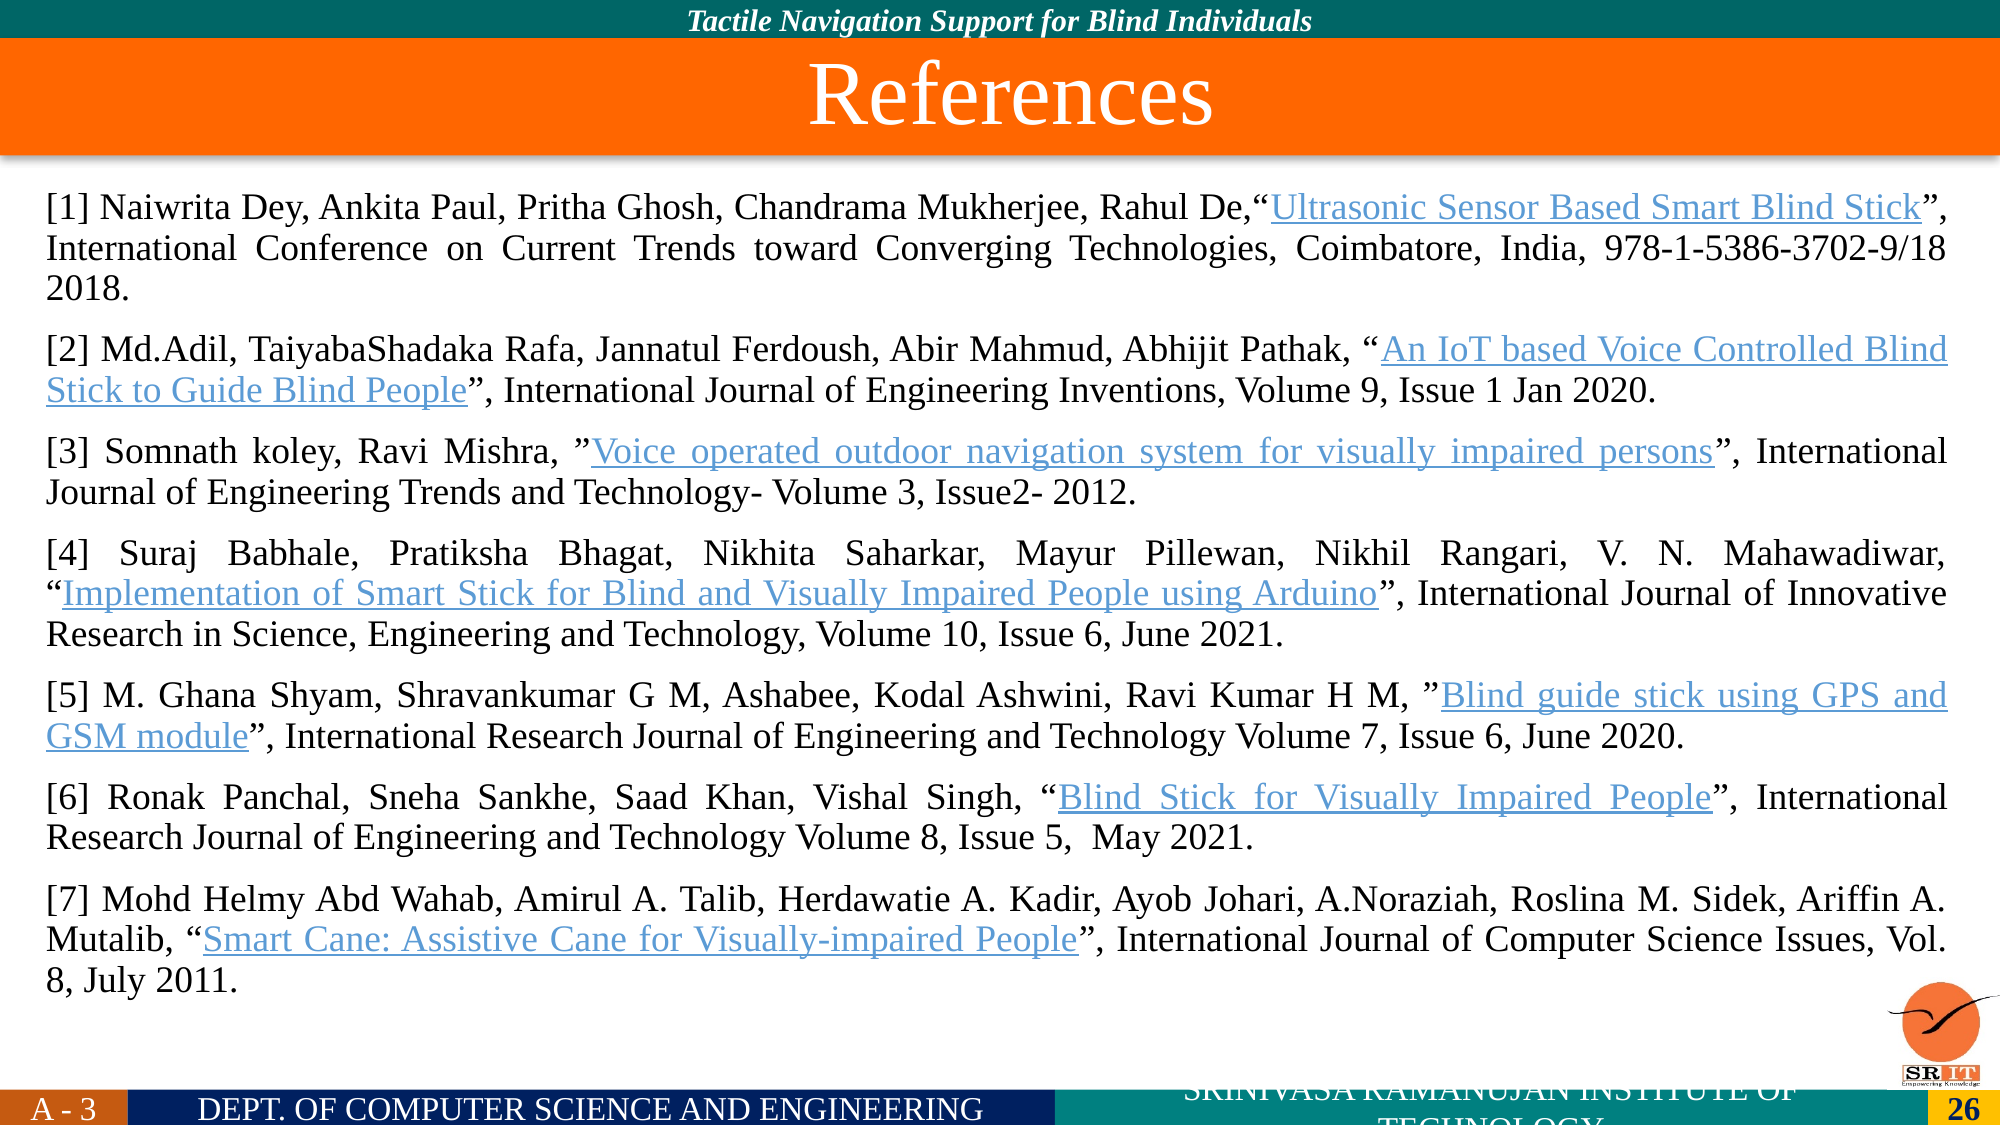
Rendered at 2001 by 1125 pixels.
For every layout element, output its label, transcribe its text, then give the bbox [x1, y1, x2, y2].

title References [0, 38, 2000, 156]
picture [1887, 977, 2000, 1090]
list [1] Naiwrita Dey, Ankita Paul, Pritha Ghosh, Chandrama Mukherjee, Rahul De,“Ultrasonic Sensor Based Smart Blind Stick”, International Conference on Current Trends toward Converging Technologies, Coimbatore, India, 978-1-5386-3702-9/18 2018. [2] Md.Adil, TaiyabaShadaka Rafa, Jannatul Ferdoush, Abir Mahmud, Abhijit Pathak, “An IoT based Voice Controlled Blind Stick to Guide Blind People”, International Journal of Engineering Inventions, Volume 9, Issue 1 Jan 2020. [3] Somnath koley, Ravi Mishra, ”Voice operated outdoor navigation system for visually impaired persons”, International Journal of Engineering Trends and Technology- Volume 3, Issue2- 2012. [4] Suraj Babhale, Pratiksha Bhagat, Nikhita Saharkar, Mayur Pillewan, Nikhil Rangari, V. N. Mahawadiwar, “Implementation of Smart Stick for Blind and Visually Impaired People using Arduino”, International Journal of Innovative Research in Science, Engineering and Technology, Volume 10, Issue 6, June 2021. [5] M. Ghana Shyam, Shravankumar G M, Ashabee, Kodal Ashwini, Ravi Kumar H M, ”Blind guide stick using GPS and GSM module”, International Research Journal of Engineering and Technology Volume 7, Issue 6, June 2020. [6] Ronak Panchal, Sneha Sankhe, Saad Khan, Vishal Singh, “Blind Stick for Visually Impaired People”, International Research Journal of Engineering and Technology Volume 8, Issue 5, May 2021. [7] Mohd Helmy Abd Wahab, Amirul A. Talib, Herdawatie A. Kadir, Ayob Johari, A.Noraziah, Roslina M. Sidek, Ariffin A. Mutalib, “Smart Cane: Assistive Cane for Visually-impaired People”, International Journal of Computer Science Issues, Vol. 8, July 2011. [31, 179, 1964, 1065]
